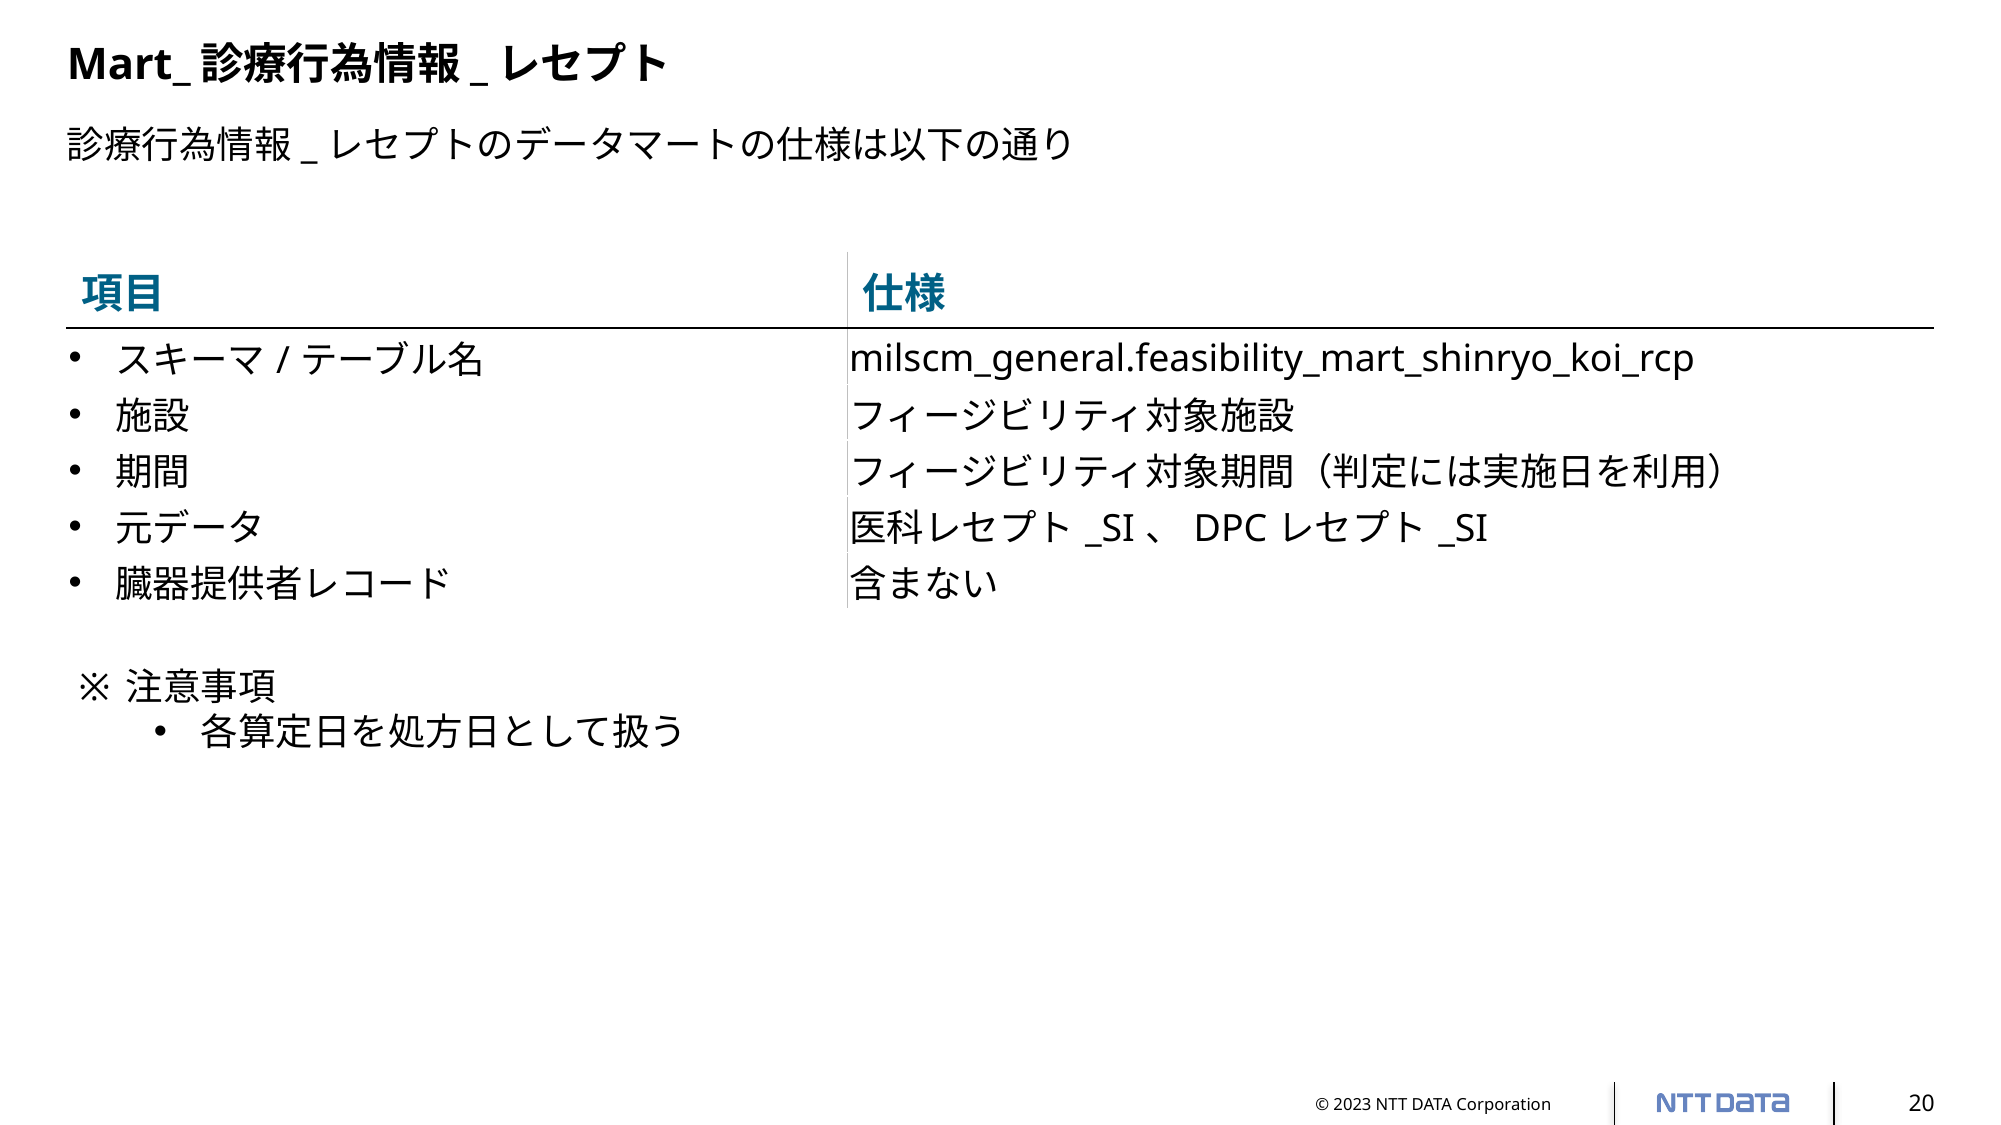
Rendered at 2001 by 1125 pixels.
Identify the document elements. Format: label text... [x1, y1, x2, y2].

table_header 仕様 [848, 253, 1932, 327]
list 診療行為情報_レセプトのデータマートの仕様は以下の通り [66, 113, 1933, 224]
table_cell milscm_general.feasibility_mart_shinryo_koi_rcp [848, 329, 1932, 384]
picture [1647, 1083, 1799, 1122]
text_box 注意事項 各算定日を処方日として扱う [64, 655, 702, 761]
table_cell フィージビリティ対象施設 [848, 385, 1932, 439]
table_cell 医科レセプト_SI、DPCレセプト_SI [848, 497, 1932, 552]
table_cell スキーマ/テーブル名 [68, 329, 847, 384]
table_cell 期間 [68, 441, 847, 495]
table_cell 施設 [68, 385, 847, 439]
table_header 項目 [68, 253, 847, 327]
table_cell 元データ [68, 497, 847, 552]
table_cell 含まない [848, 553, 1932, 608]
table_cell フィージビリティ対象期間（判定には実施日を利用） [848, 441, 1932, 495]
title Mart_診療行為情報_レセプト [66, 28, 1933, 96]
table_cell 臓器提供者レコード [68, 553, 847, 608]
